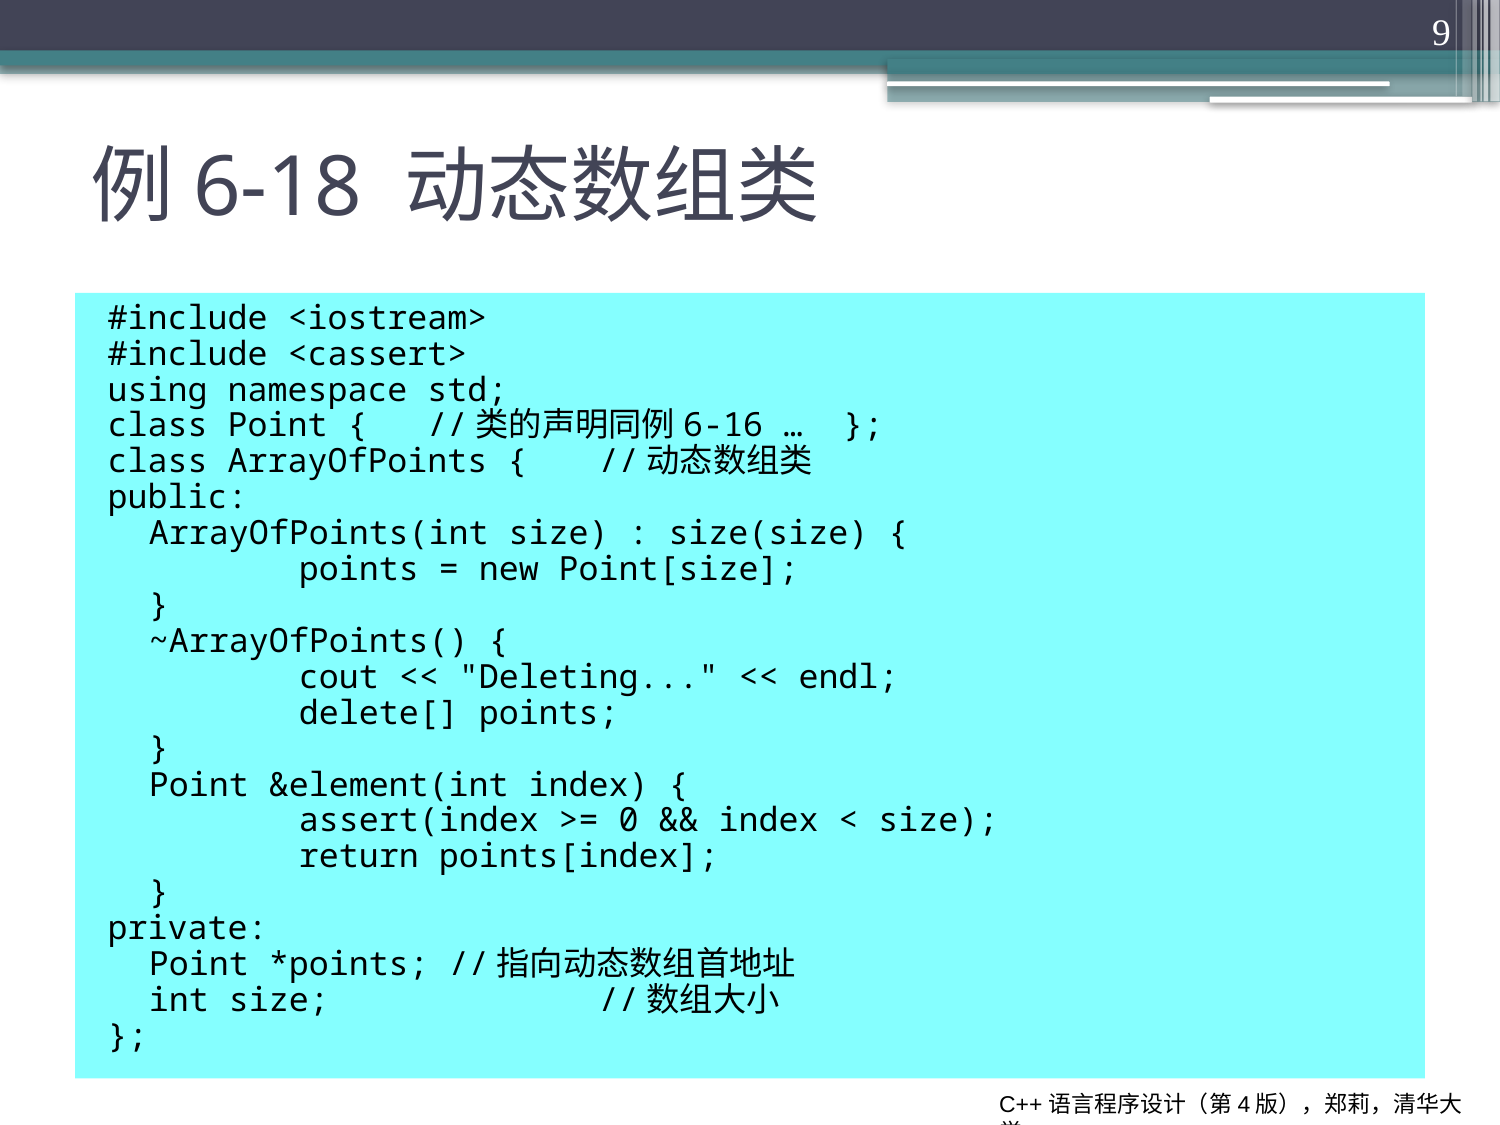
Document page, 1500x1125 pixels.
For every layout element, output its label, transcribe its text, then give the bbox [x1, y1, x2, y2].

title 例6-18 动态数组类 [74, 94, 1426, 270]
list #include <iostream> #include <cassert> using namespace std; class Point { //类的声明同例6-16 … }; class ArrayOfPoints { //动态数组类 public: ArrayOfPoints(int size) : size(size) { points = new Point[size]; } ~ArrayOfPoints() { cout << "Deleting..." << endl; delete[] points; } Point &element(int index) { assert(index >= 0 && index < size); return points[index]; } private: Point *points; //指向动态数组首地址 int size; //数组大小 }; [74, 292, 1426, 1079]
slide_number 9 [1340, 0, 1466, 61]
